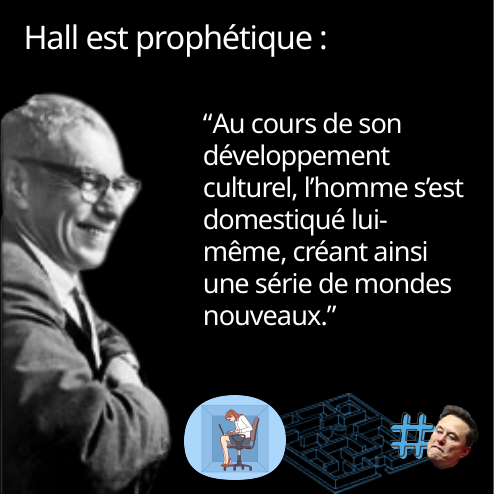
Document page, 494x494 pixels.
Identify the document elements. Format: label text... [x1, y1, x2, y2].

text_box [0, 91, 276, 494]
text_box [389, 404, 480, 470]
text_box Hall est prophétique : [23, 17, 469, 56]
text_box [276, 393, 435, 494]
text_box “Au cours de son développement culturel, l’homme s’est domestiqué lui-même, créant ainsi une série de mondes nouveaux.” [202, 106, 469, 332]
text_box [184, 395, 286, 480]
